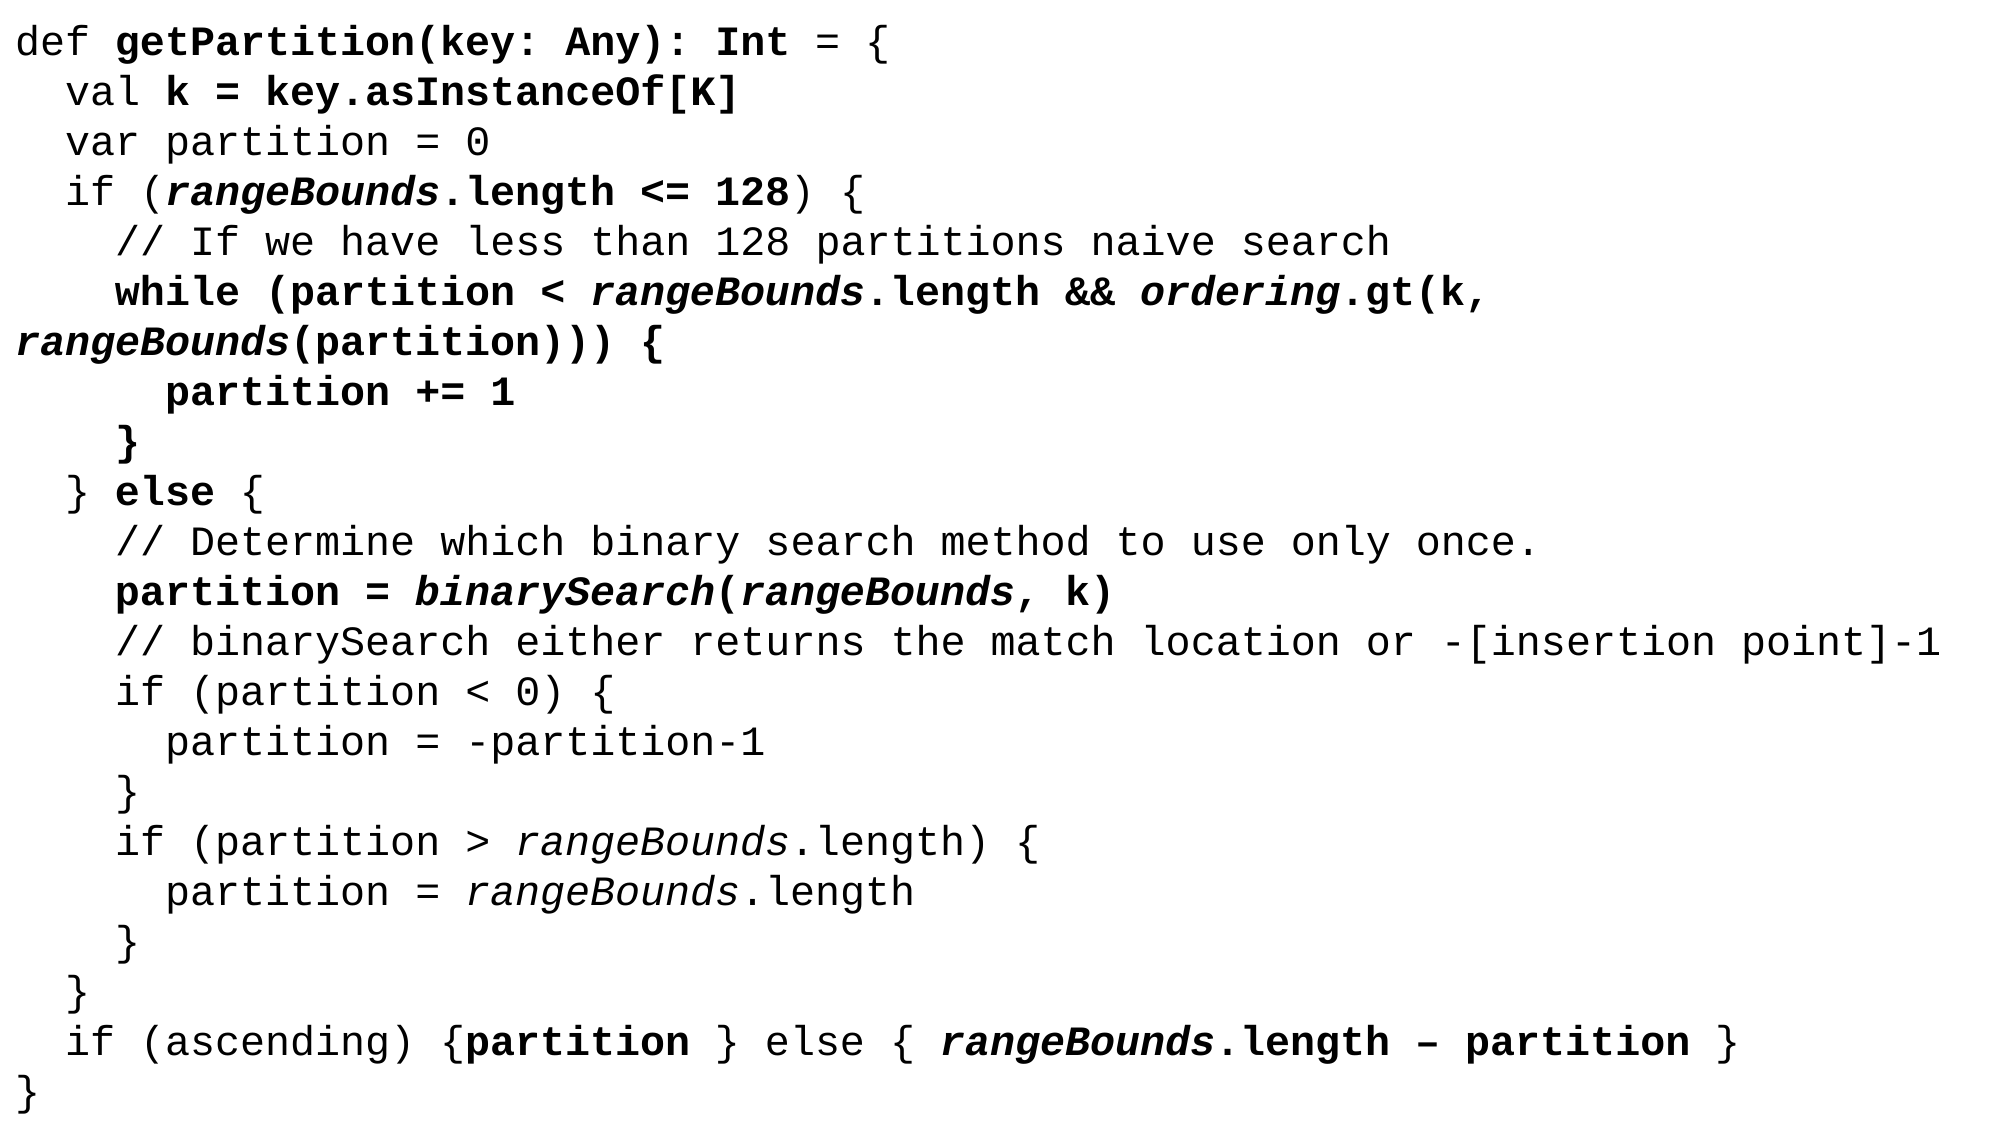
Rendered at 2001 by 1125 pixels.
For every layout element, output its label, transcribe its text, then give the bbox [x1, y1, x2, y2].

list def getPartition(key: Any): Int = { val k = key.asInstanceOf[K] var partition = 0 if (rangeBounds.length <= 128) { // If we have less than 128 partitions naive search while (partition < rangeBounds.length && ordering.gt(k, rangeBounds(partition))) { partition += 1 } } else { // Determine which binary search method to use only once. partition = binarySearch(rangeBounds, k) // binarySearch either returns the match location or -[insertion point]-1 if (partition < 0) { partition = -partition-1 } if (partition > rangeBounds.length) { partition = rangeBounds.length } } if (ascending) {partition } else { rangeBounds.length – partition } } [0, 6, 1989, 1122]
